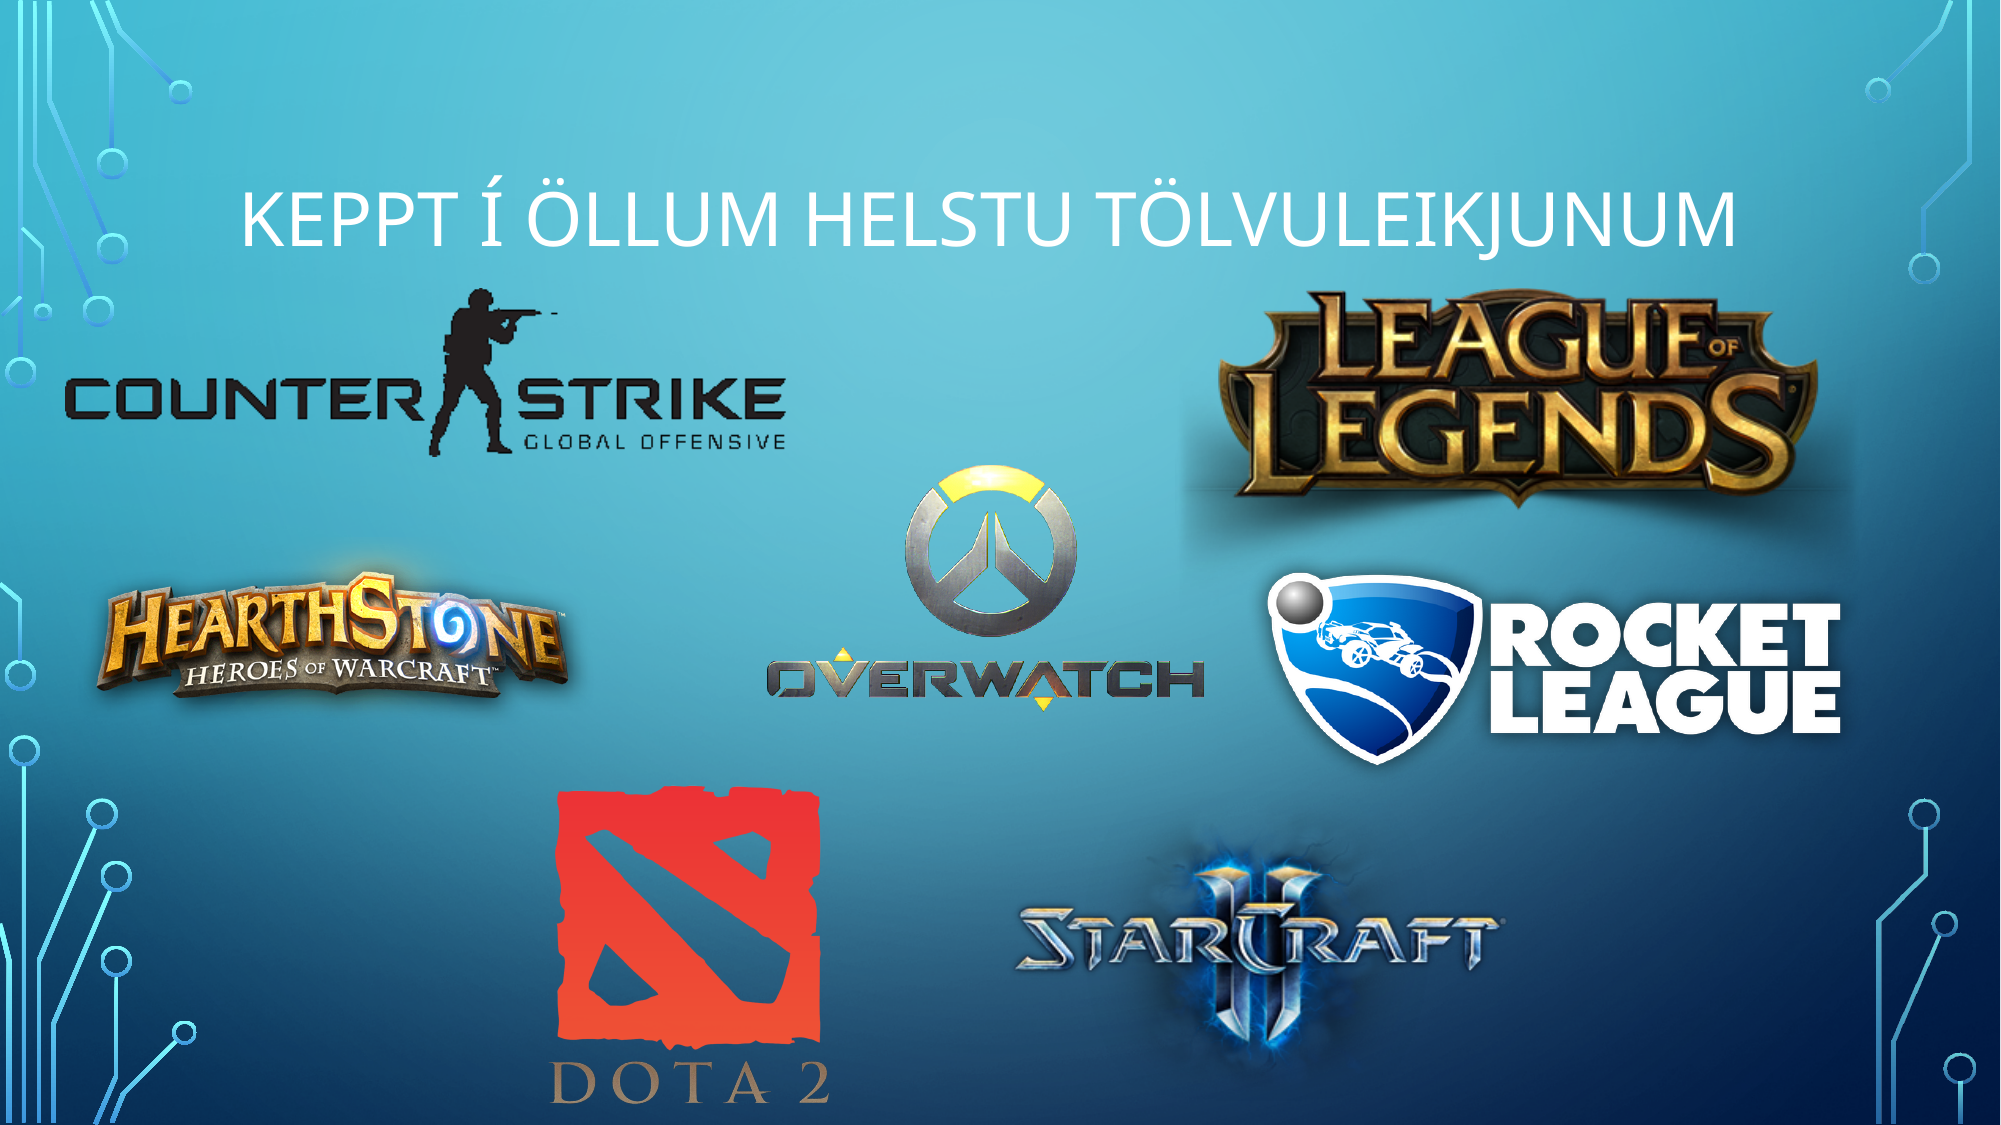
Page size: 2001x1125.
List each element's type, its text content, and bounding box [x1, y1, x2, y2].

picture [77, 536, 594, 726]
picture [754, 287, 1862, 1125]
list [65, 287, 798, 458]
title Keppt í öllum helstu tölvuleikjunum [187, 101, 1813, 344]
picture [526, 783, 851, 1108]
